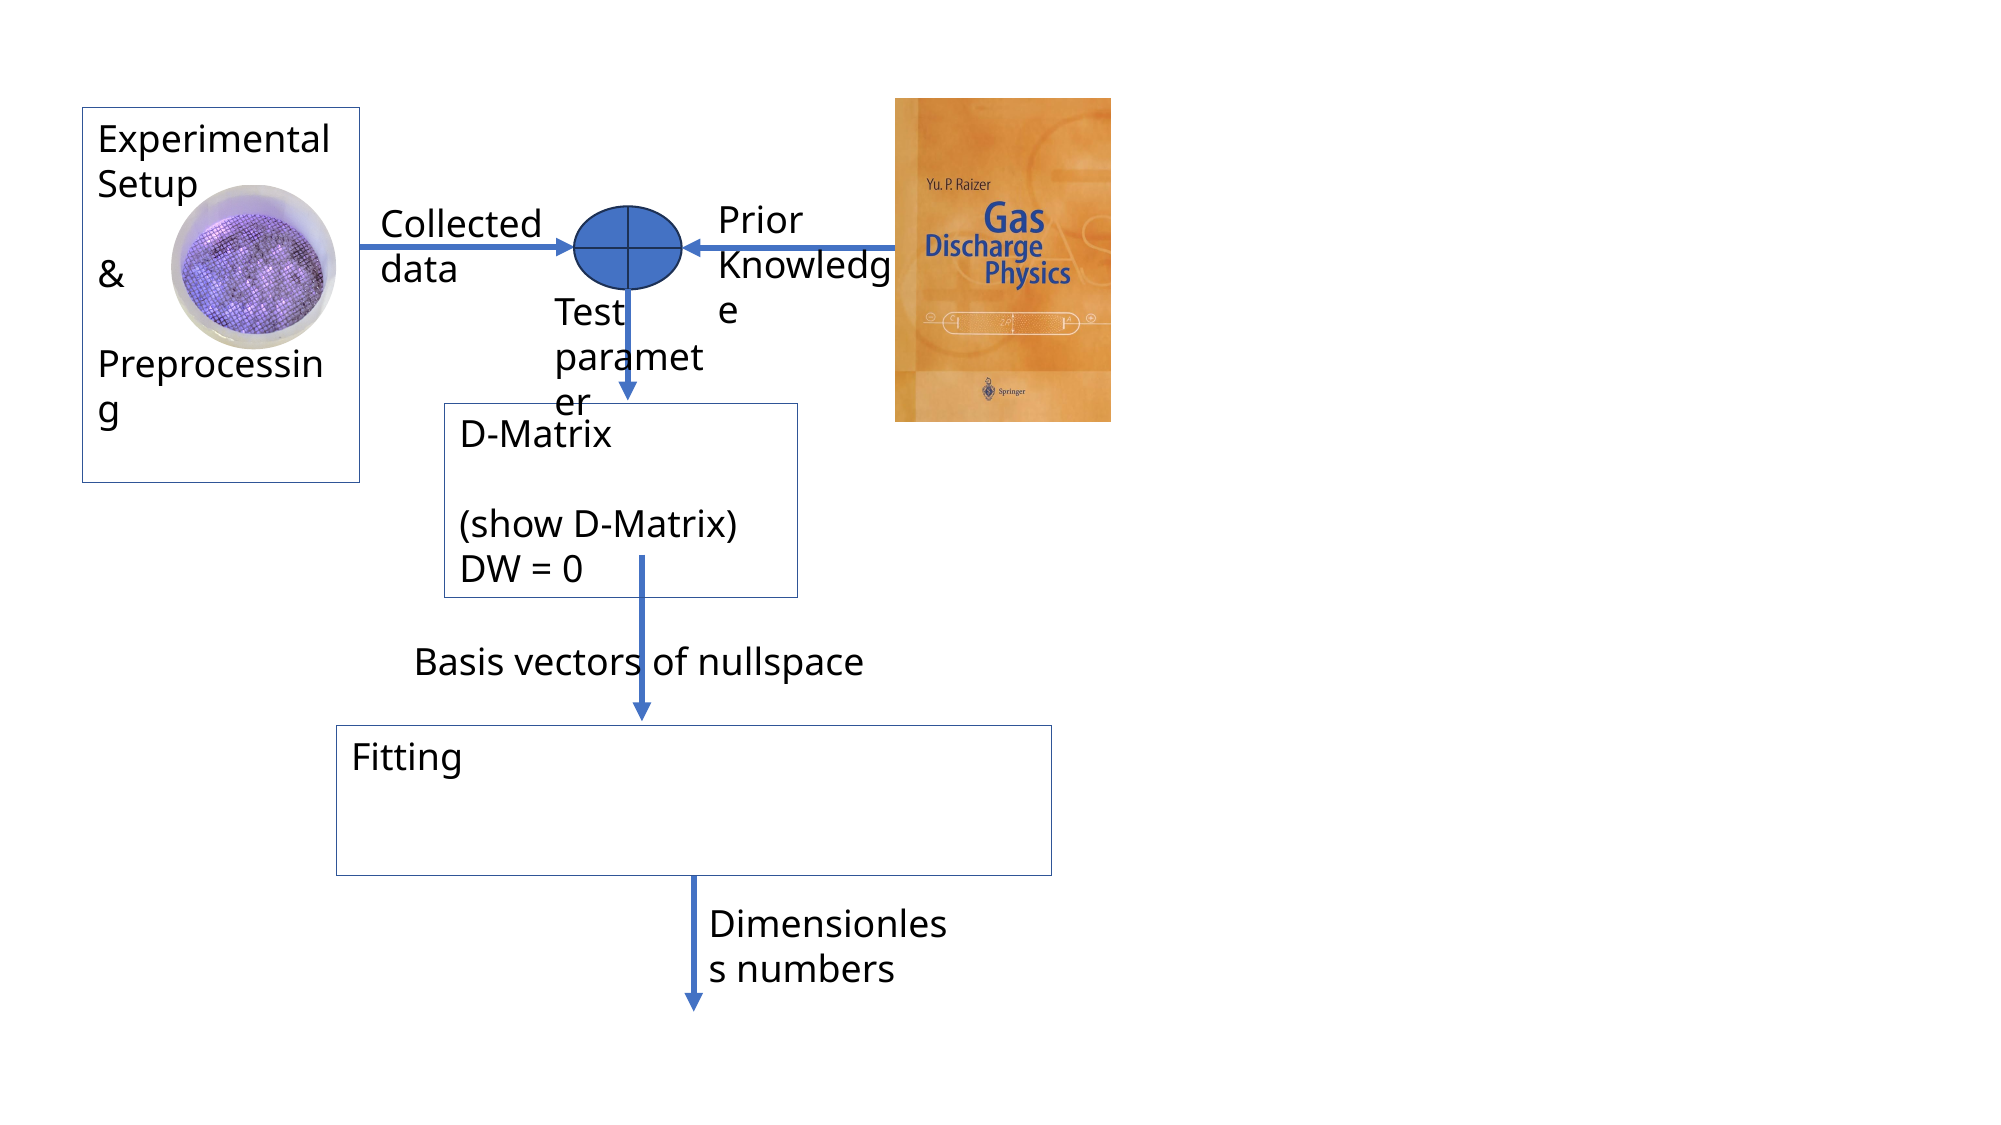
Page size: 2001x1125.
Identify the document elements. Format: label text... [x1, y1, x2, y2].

text_box Basis vectors of nullspace [643, 630, 1007, 691]
text_box Basis vectors of nullspace [398, 630, 641, 691]
text_box Prior Knowledge [702, 188, 895, 247]
picture [895, 98, 1111, 422]
text_box [572, 205, 683, 280]
text_box Prior Knowledge [702, 249, 895, 338]
text_box D-Matrix (show D-Matrix) DW = 0 [444, 403, 798, 598]
text_box Experimental Setup & Preprocessing [82, 107, 360, 483]
text_box Fitting [336, 725, 1052, 876]
text_box Dimensionless numbers [694, 892, 981, 998]
text_box Test parameter [539, 280, 738, 431]
text_box [170, 183, 338, 351]
text_box Collected data [365, 192, 564, 246]
text_box Collected data [365, 248, 564, 298]
